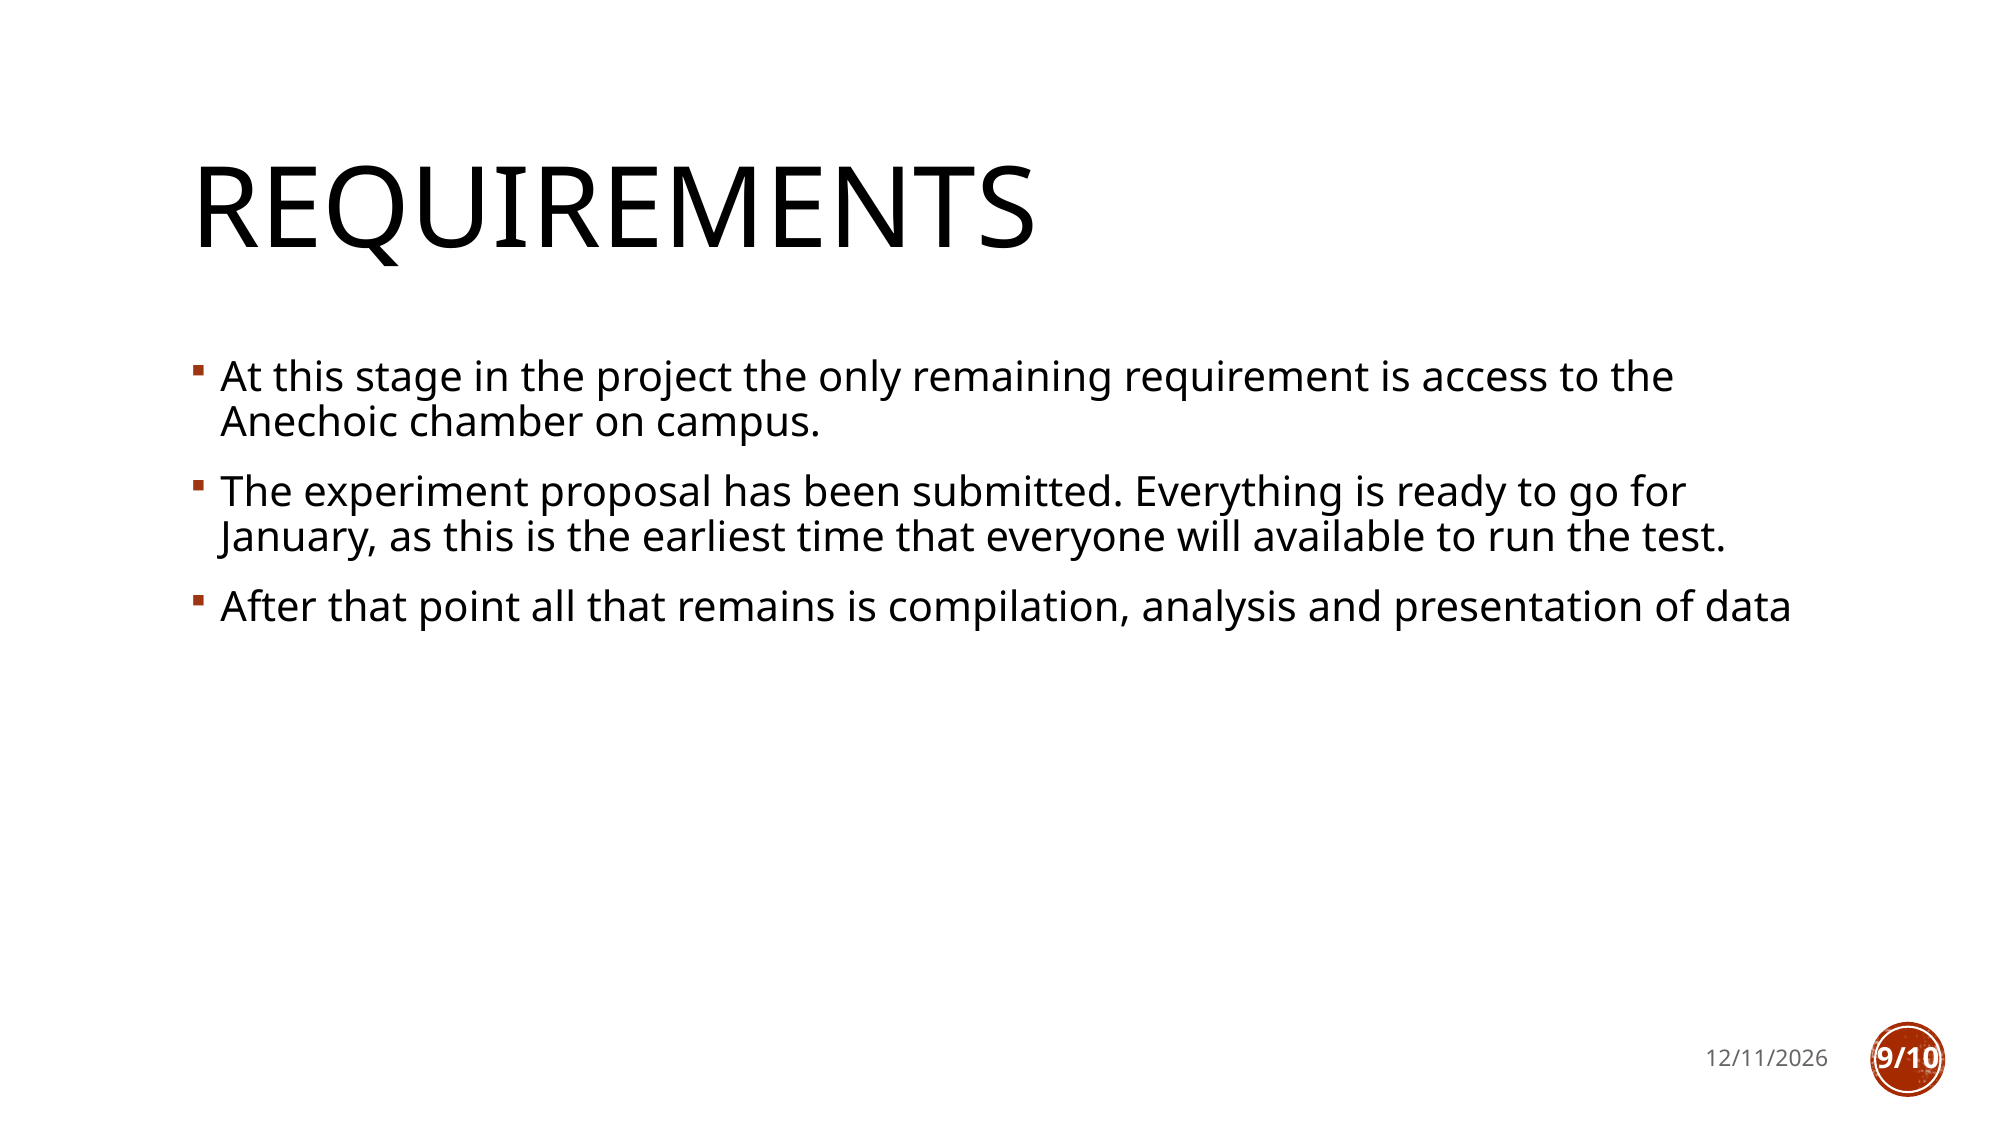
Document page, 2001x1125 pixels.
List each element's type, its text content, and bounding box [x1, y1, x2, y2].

list At this stage in the project the only remaining requirement is access to the Anechoic chamber on campus. The experiment proposal has been submitted. Everything is ready to go for January, as this is the earliest time that everyone will available to run the test. After that point all that remains is compilation, analysis and presentation of data [175, 348, 1826, 1013]
slide_number 9/10 [1855, 1028, 1961, 1089]
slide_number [1306, 1028, 1844, 1089]
title requirements [175, 79, 1826, 344]
